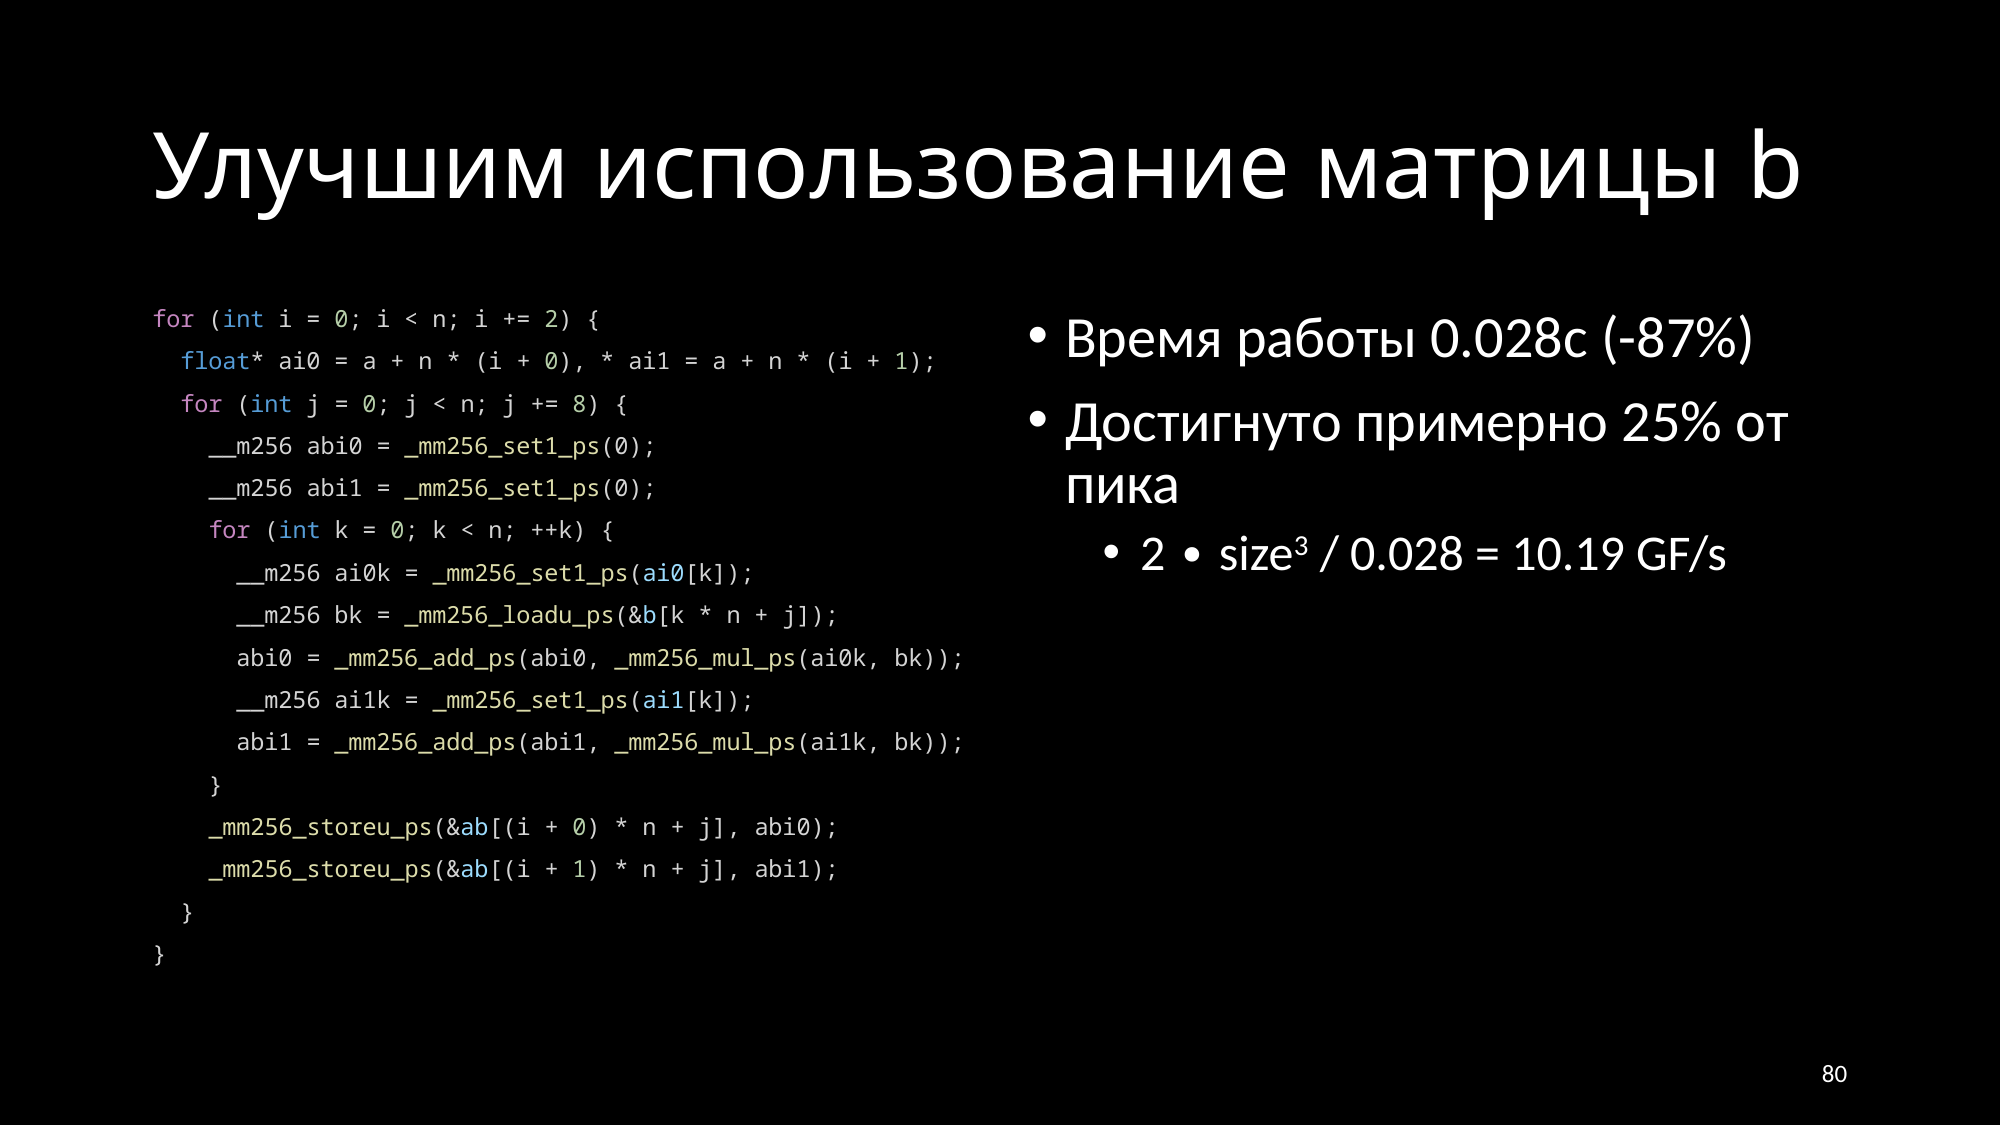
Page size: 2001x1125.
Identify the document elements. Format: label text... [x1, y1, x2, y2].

list Время работы 0.028с (-87%) Достигнуто примерно 25% от пика 2 ∙ size3 / 0.028 = 10.19 GF/s [1012, 299, 1863, 1014]
slide_number 80 [1412, 1042, 1863, 1103]
title Улучшим использование матрицы b [137, 59, 1863, 278]
list for (int i = 0; i < n; i += 2) { float* ai0 = a + n * (i + 0), * ai1 = a + n * (i + 1); for (int j = 0; j < n; j += 8) { __m256 abi0 = _mm256_set1_ps(0); __m256 abi1 = _mm256_set1_ps(0); for (int k = 0; k < n; ++k) { __m256 ai0k = _mm256_set1_ps(ai0[k]); __m256 bk = _mm256_loadu_ps(&b[k * n + j]); abi0 = _mm256_add_ps(abi0, _mm256_mul_ps(ai0k, bk)); __m256 ai1k = _mm256_set1_ps(ai1[k]); abi1 = _mm256_add_ps(abi1, _mm256_mul_ps(ai1k, bk)); } _mm256_storeu_ps(&ab[(i + 0) * n + j], abi0); _mm256_storeu_ps(&ab[(i + 1) * n + j], abi1); } } [137, 299, 988, 1014]
